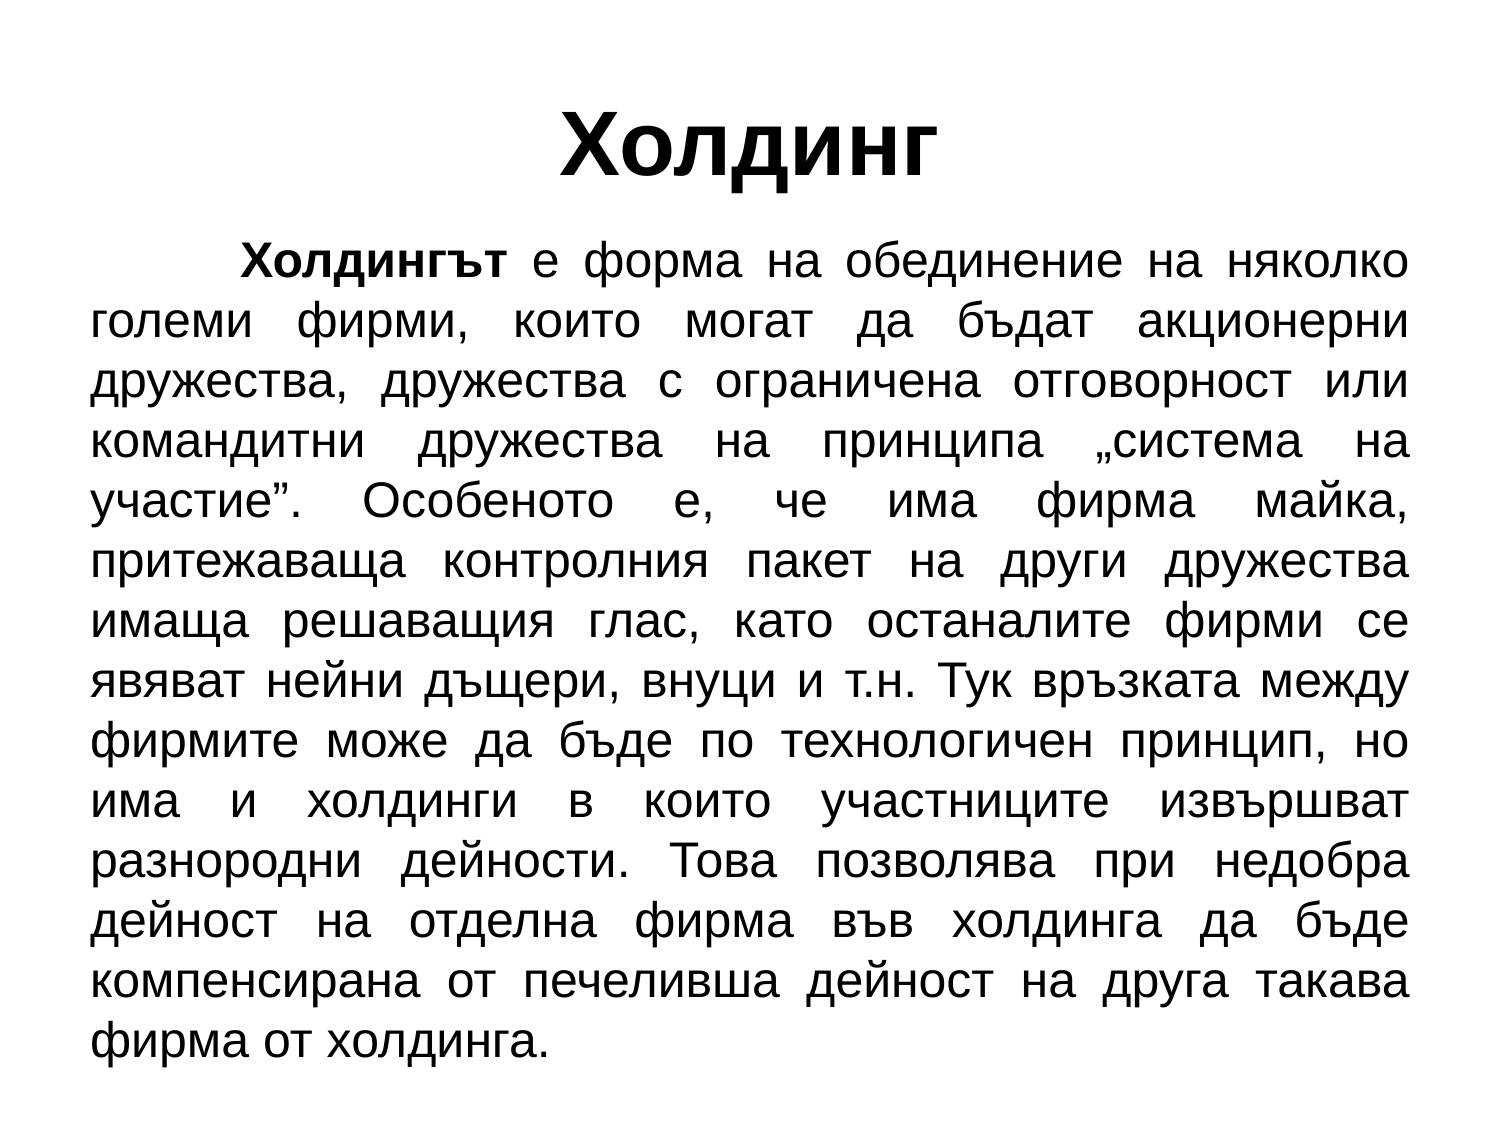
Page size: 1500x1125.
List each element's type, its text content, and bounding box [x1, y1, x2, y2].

title Холдинг [75, 45, 1425, 219]
list Холдингът е форма на обединение на няколко големи фирми, които могат да бъдат акционерни дружества, дружества с ограничена отговорност или командитни дружества на принципа „система на участие”. Особеното е, че има фирма майка, притежаваща контролния пакет на други дружества имаща решаващия глас, като останалите фирми се явяват нейни дъщери, внуци и т.н. Тук връзката между фирмите може да бъде по технологичен принцип, но има и холдинги в които участниците извършват разнородни дейности. Това позволява при недобра дейност на отделна фирма във холдинга да бъде компенсирана от печеливша дейност на друга такава фирма от холдинга. [75, 219, 1425, 1005]
